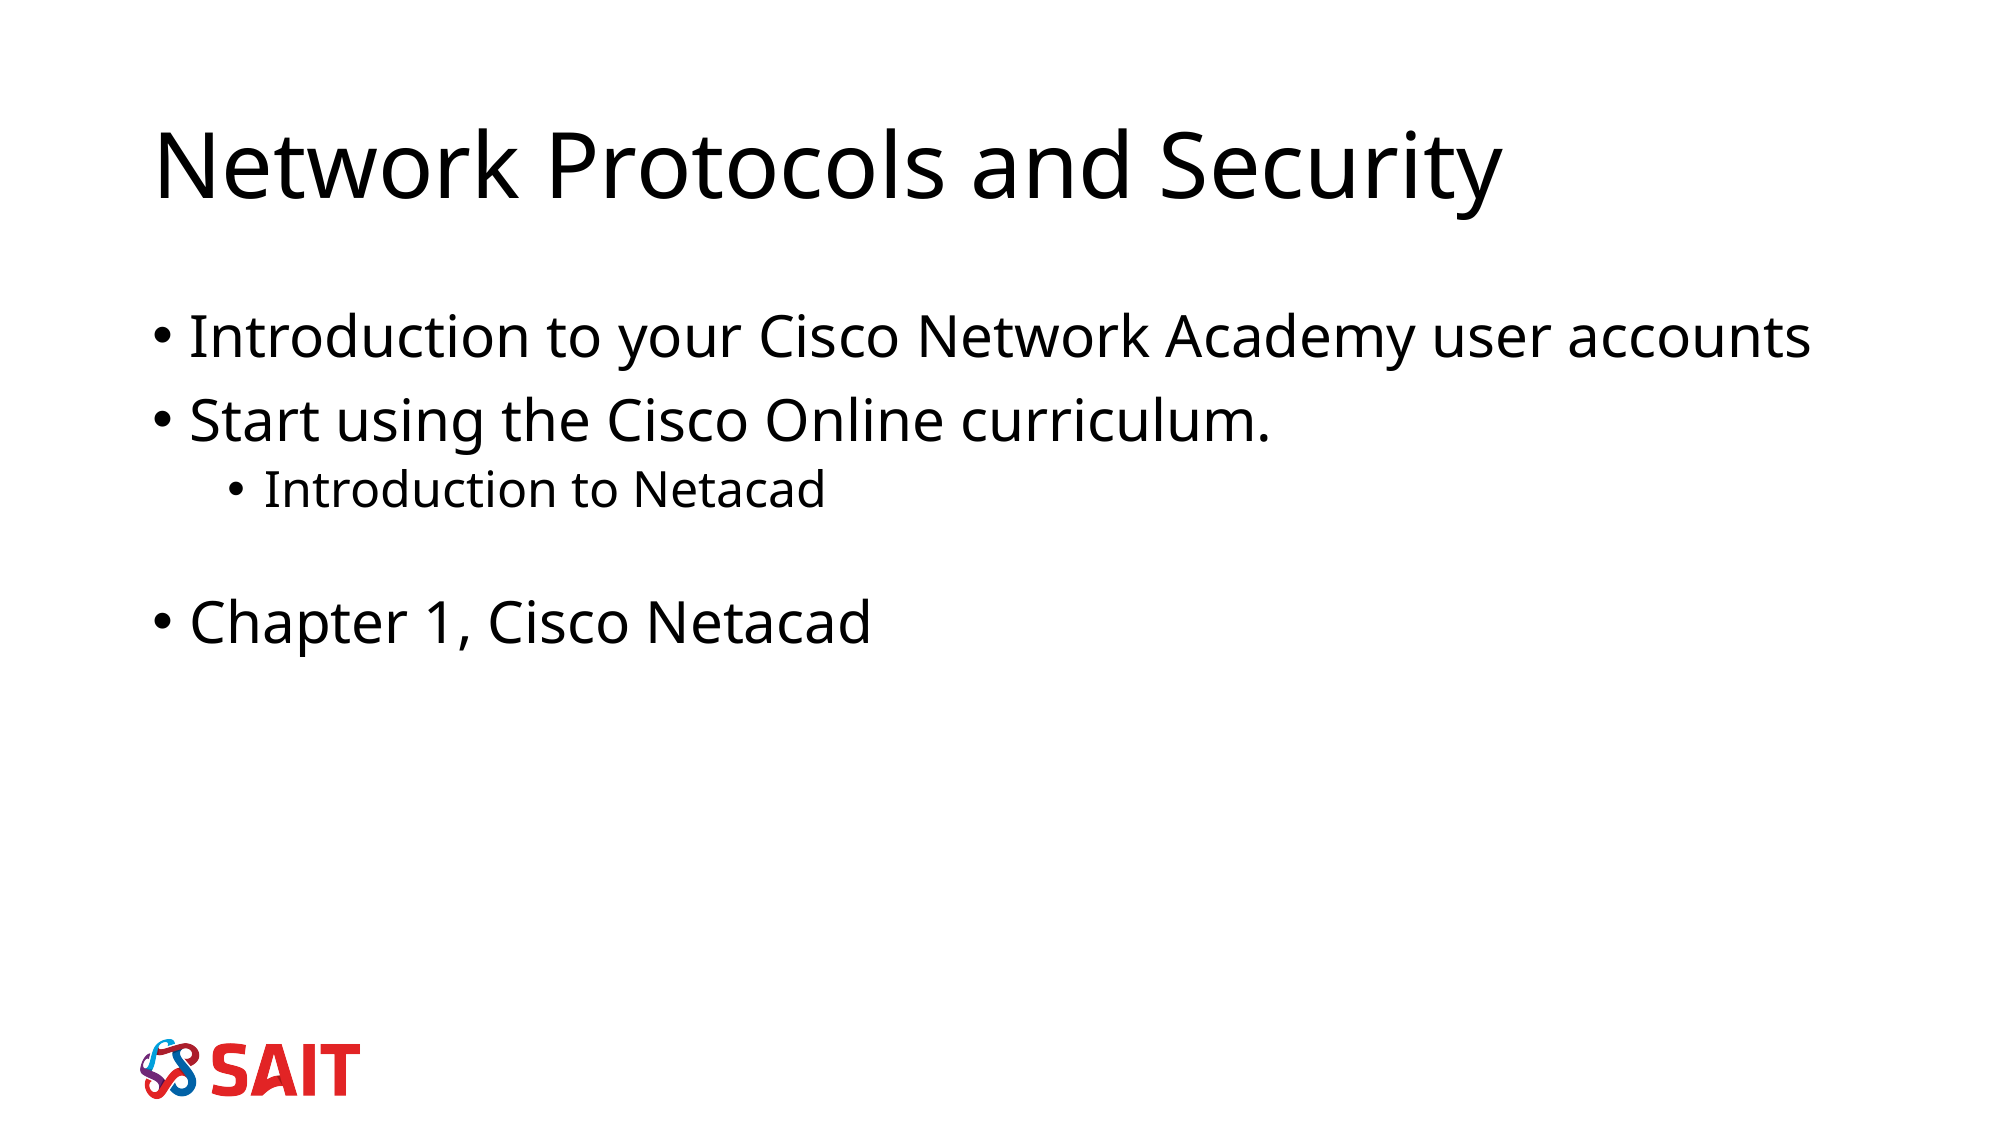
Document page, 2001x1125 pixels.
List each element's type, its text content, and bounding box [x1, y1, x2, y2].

text_box Network Protocols and Security [137, 59, 1863, 277]
text_box Introduction to your Cisco Network Academy user accounts Start using the Cisco Online curriculum. Introduction to Netacad Chapter 1, Cisco Netacad [137, 299, 1863, 1013]
picture [114, 1013, 386, 1125]
